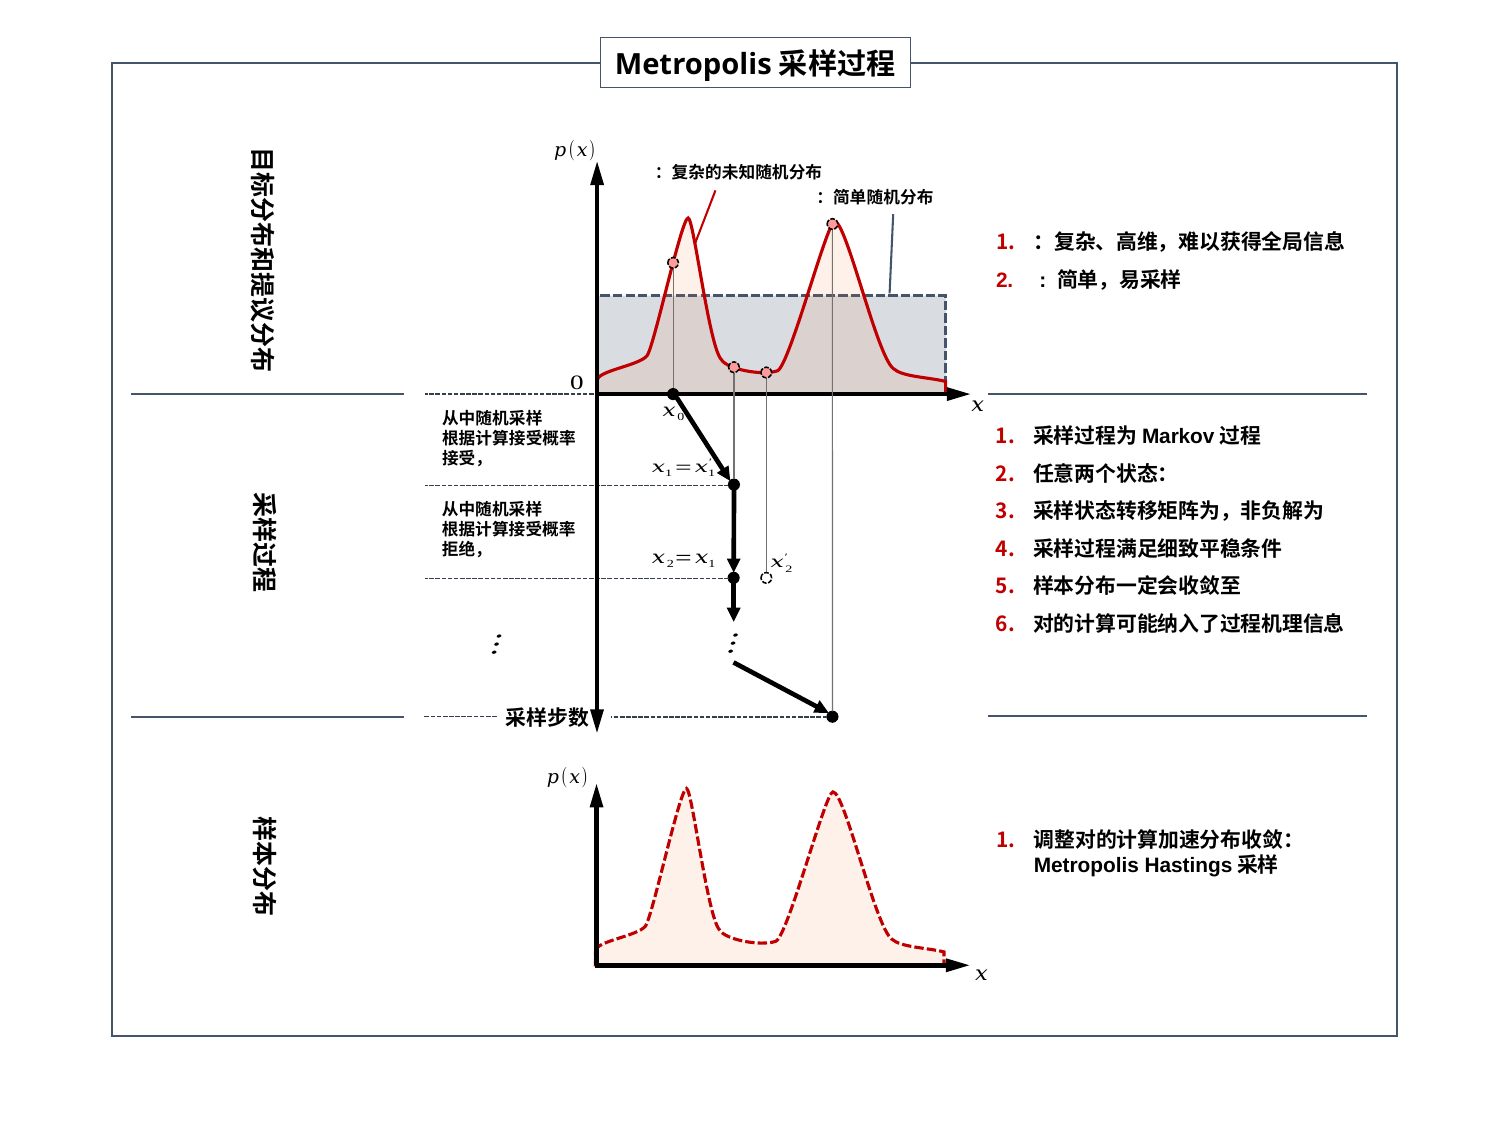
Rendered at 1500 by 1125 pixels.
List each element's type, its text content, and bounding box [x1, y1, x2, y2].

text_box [695, 190, 716, 243]
text_box Metropolis采样过程 [600, 37, 911, 88]
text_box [889, 214, 894, 294]
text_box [676, 397, 731, 481]
text_box [111, 62, 1398, 1037]
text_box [733, 662, 829, 713]
